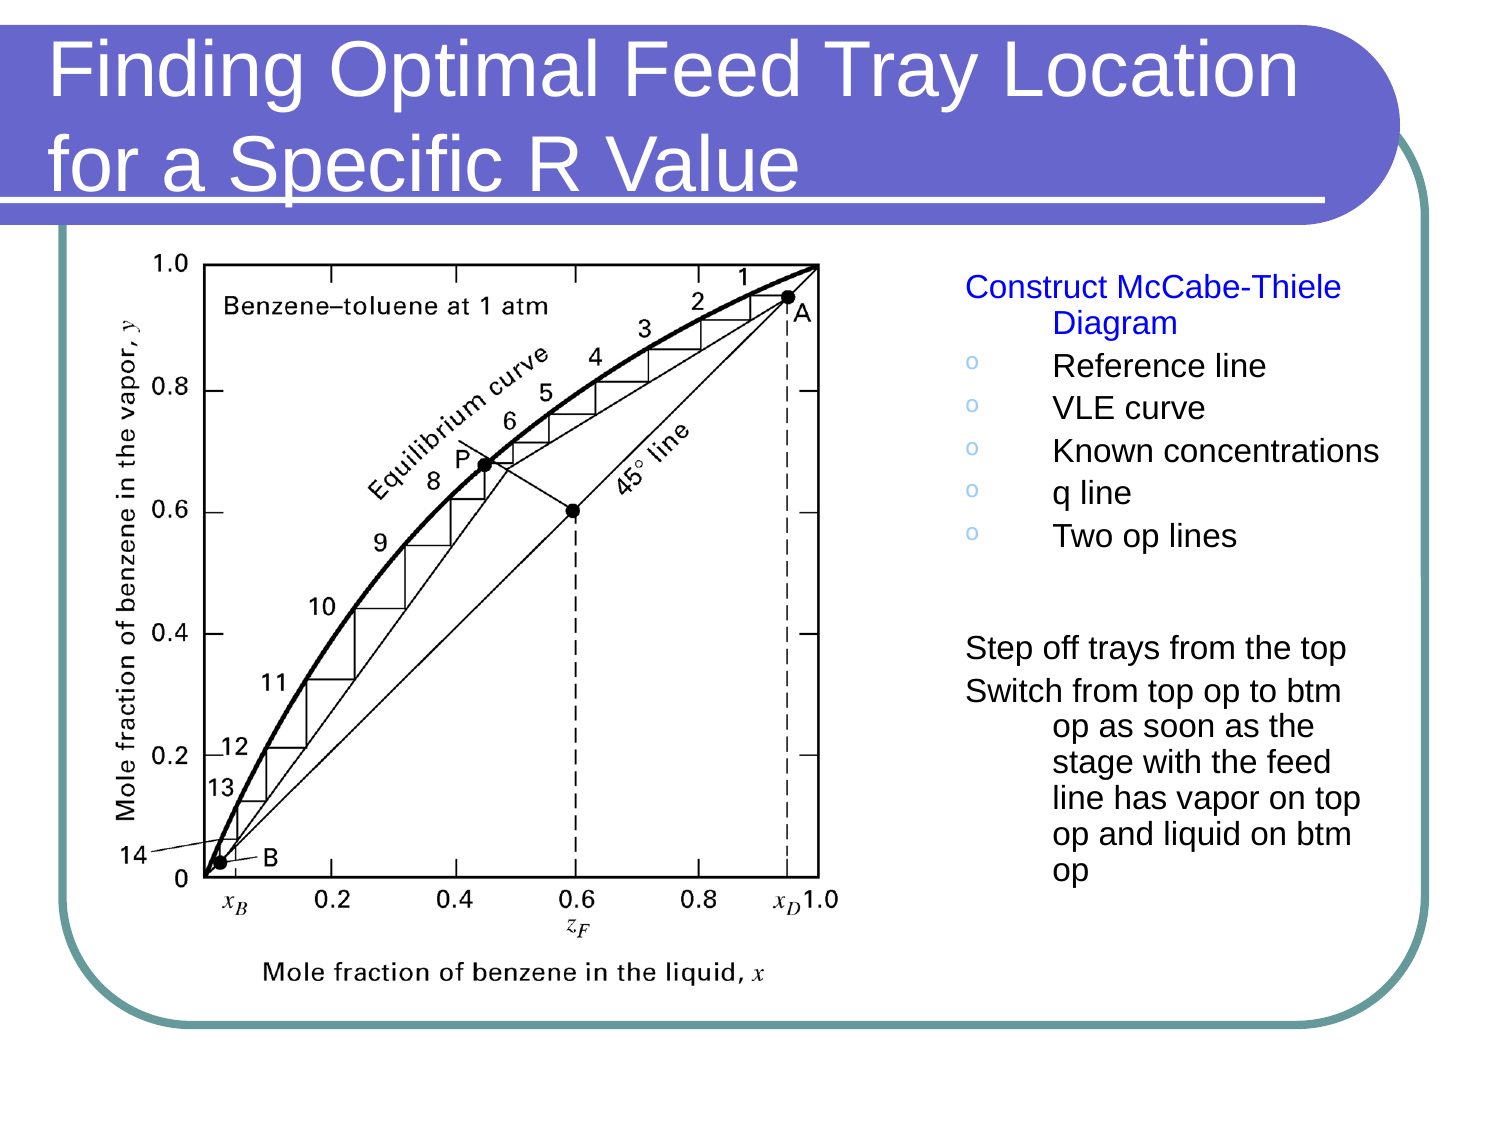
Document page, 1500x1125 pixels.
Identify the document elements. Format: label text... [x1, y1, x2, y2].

picture [112, 237, 839, 987]
list Construct McCabe-Thiele Diagram Reference line VLE curve Known concentrations q line Two op lines Step off trays from the top Switch from top op to btm op as soon as the stage with the feed line has vapor on top op and liquid on btm op [875, 262, 1400, 988]
title Finding Optimal Feed Tray Location for a Specific R Value [32, 37, 1347, 188]
